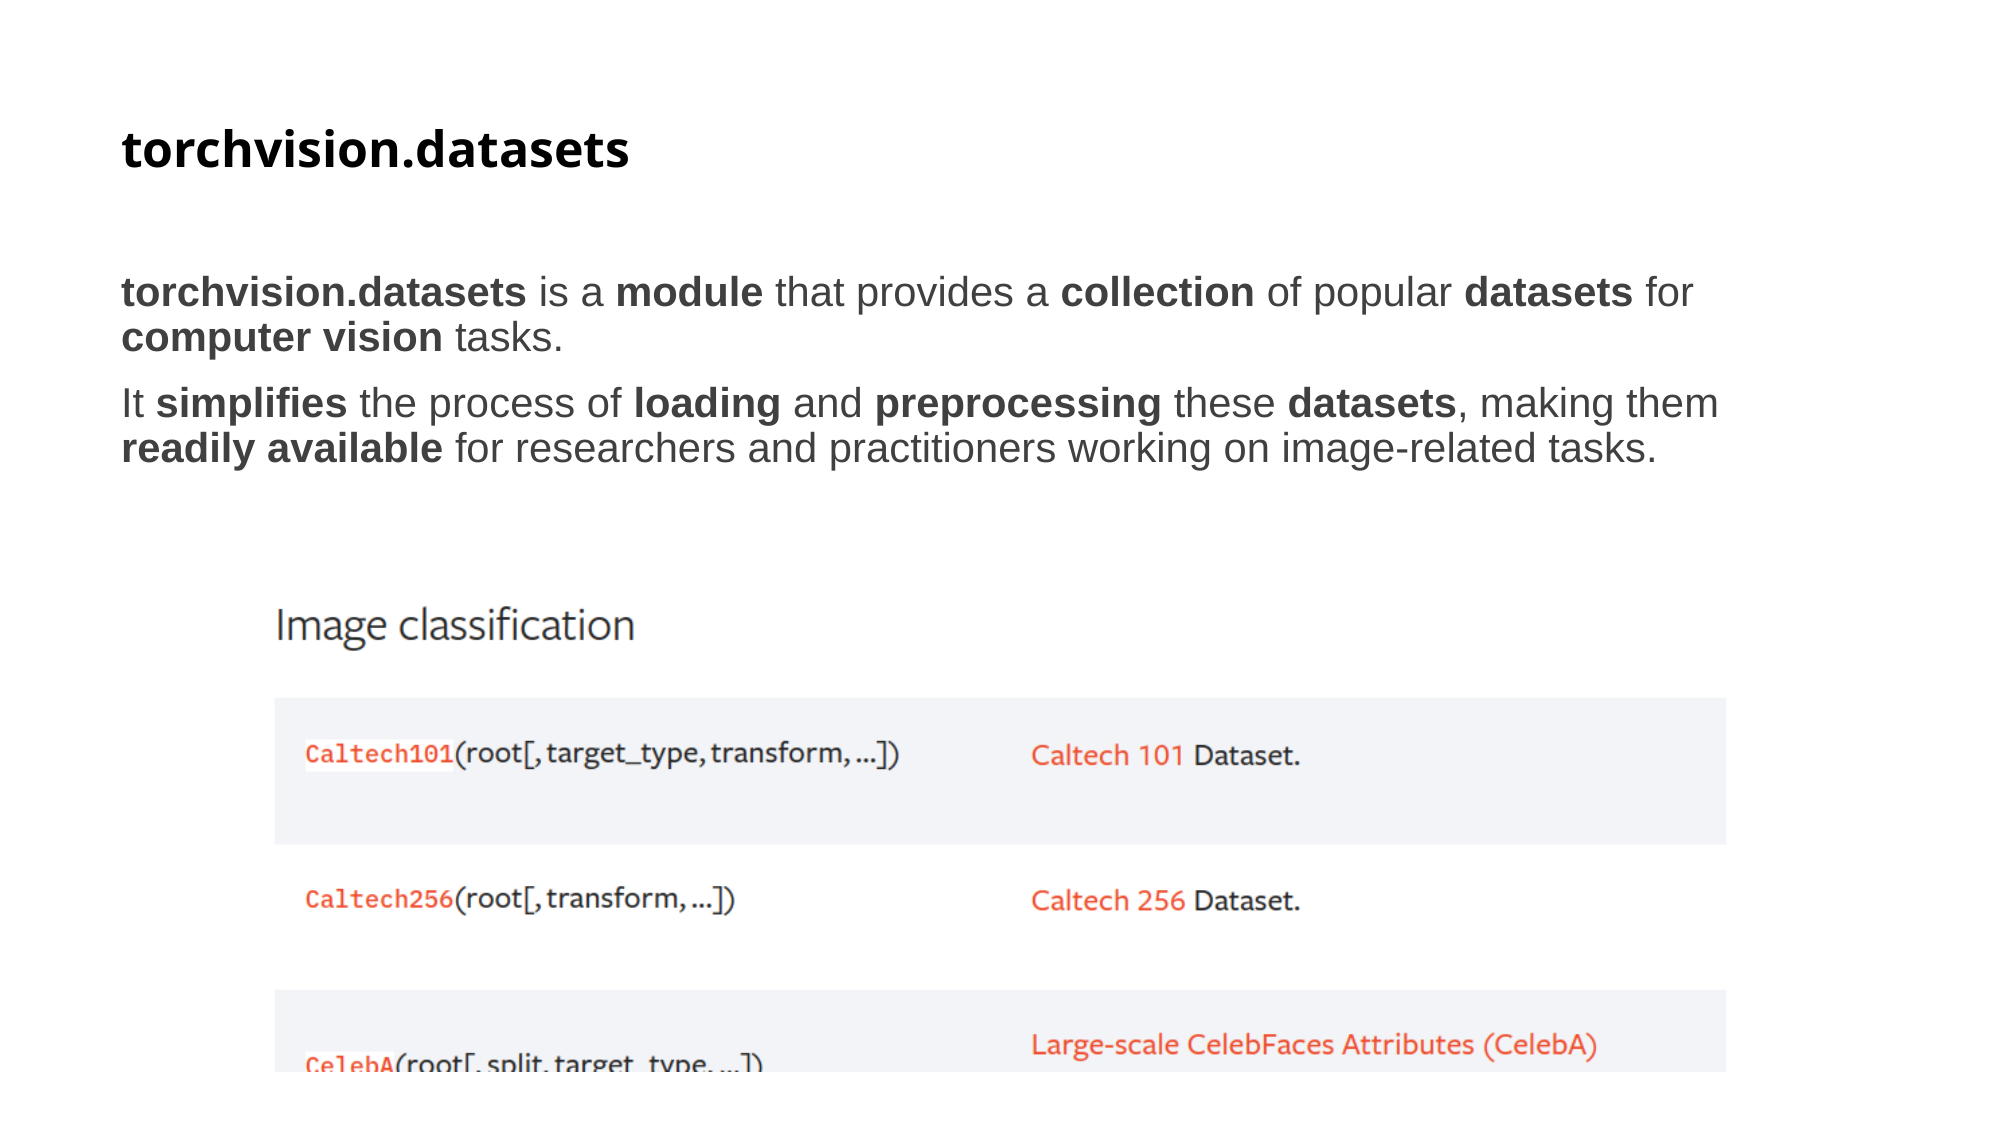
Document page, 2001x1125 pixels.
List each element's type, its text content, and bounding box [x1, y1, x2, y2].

picture [256, 589, 1744, 1072]
list torchvision.datasets is a module that provides a collection of popular datasets for computer vision tasks. It simplifies the process of loading and preprocessing these datasets, making them readily available for researchers and practitioners working on image-related tasks. [106, 262, 1832, 977]
title torchvision.datasets [106, 42, 1832, 260]
